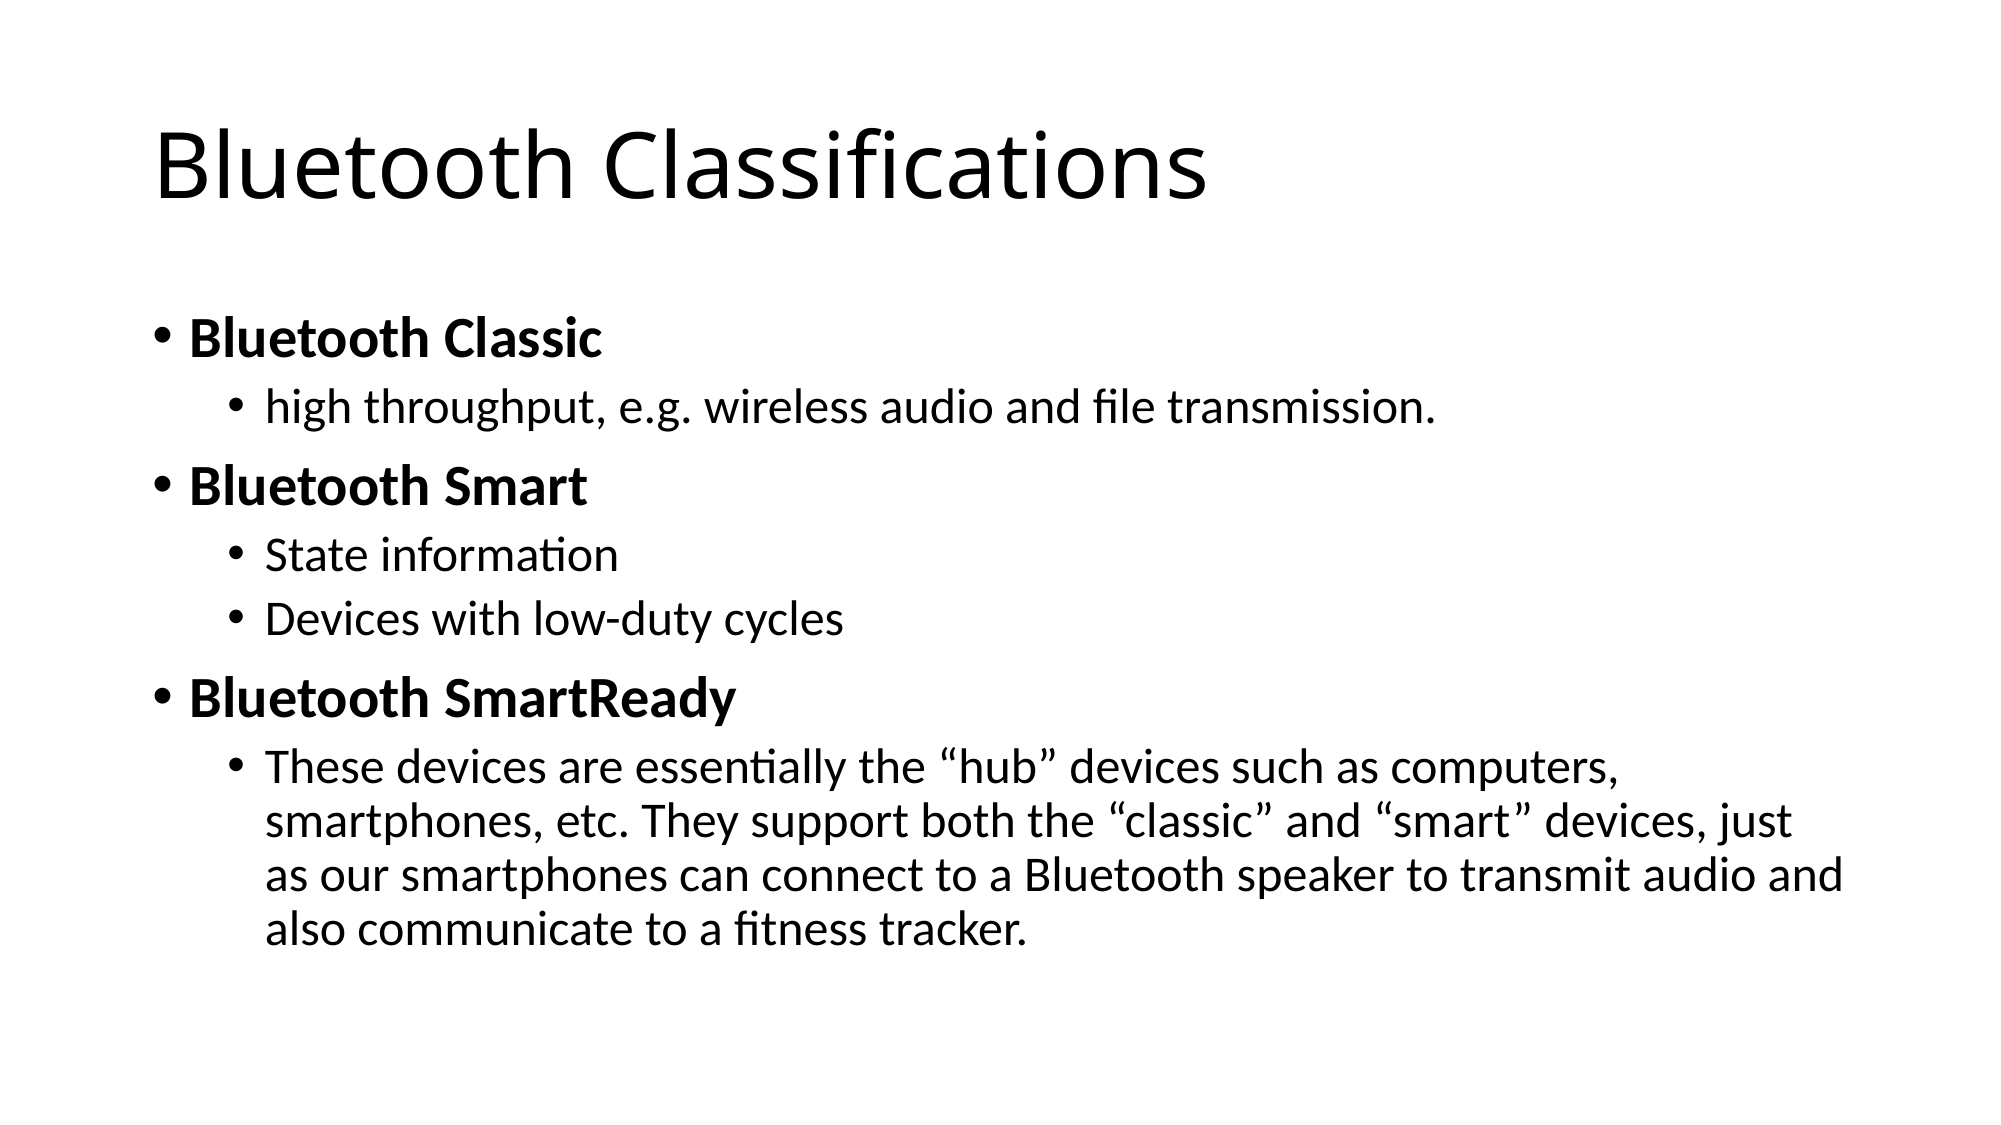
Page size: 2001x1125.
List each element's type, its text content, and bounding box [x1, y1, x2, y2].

title Bluetooth Classifications [137, 59, 1863, 278]
list Bluetooth Classic high throughput, e.g. wireless audio and file transmission. Bluetooth Smart State information Devices with low-duty cycles Bluetooth SmartReady These devices are essentially the “hub” devices such as computers, smartphones, etc. They support both the “classic” and “smart” devices, just as our smartphones can connect to a Bluetooth speaker to transmit audio and also communicate to a fitness tracker. [137, 299, 1863, 1014]
